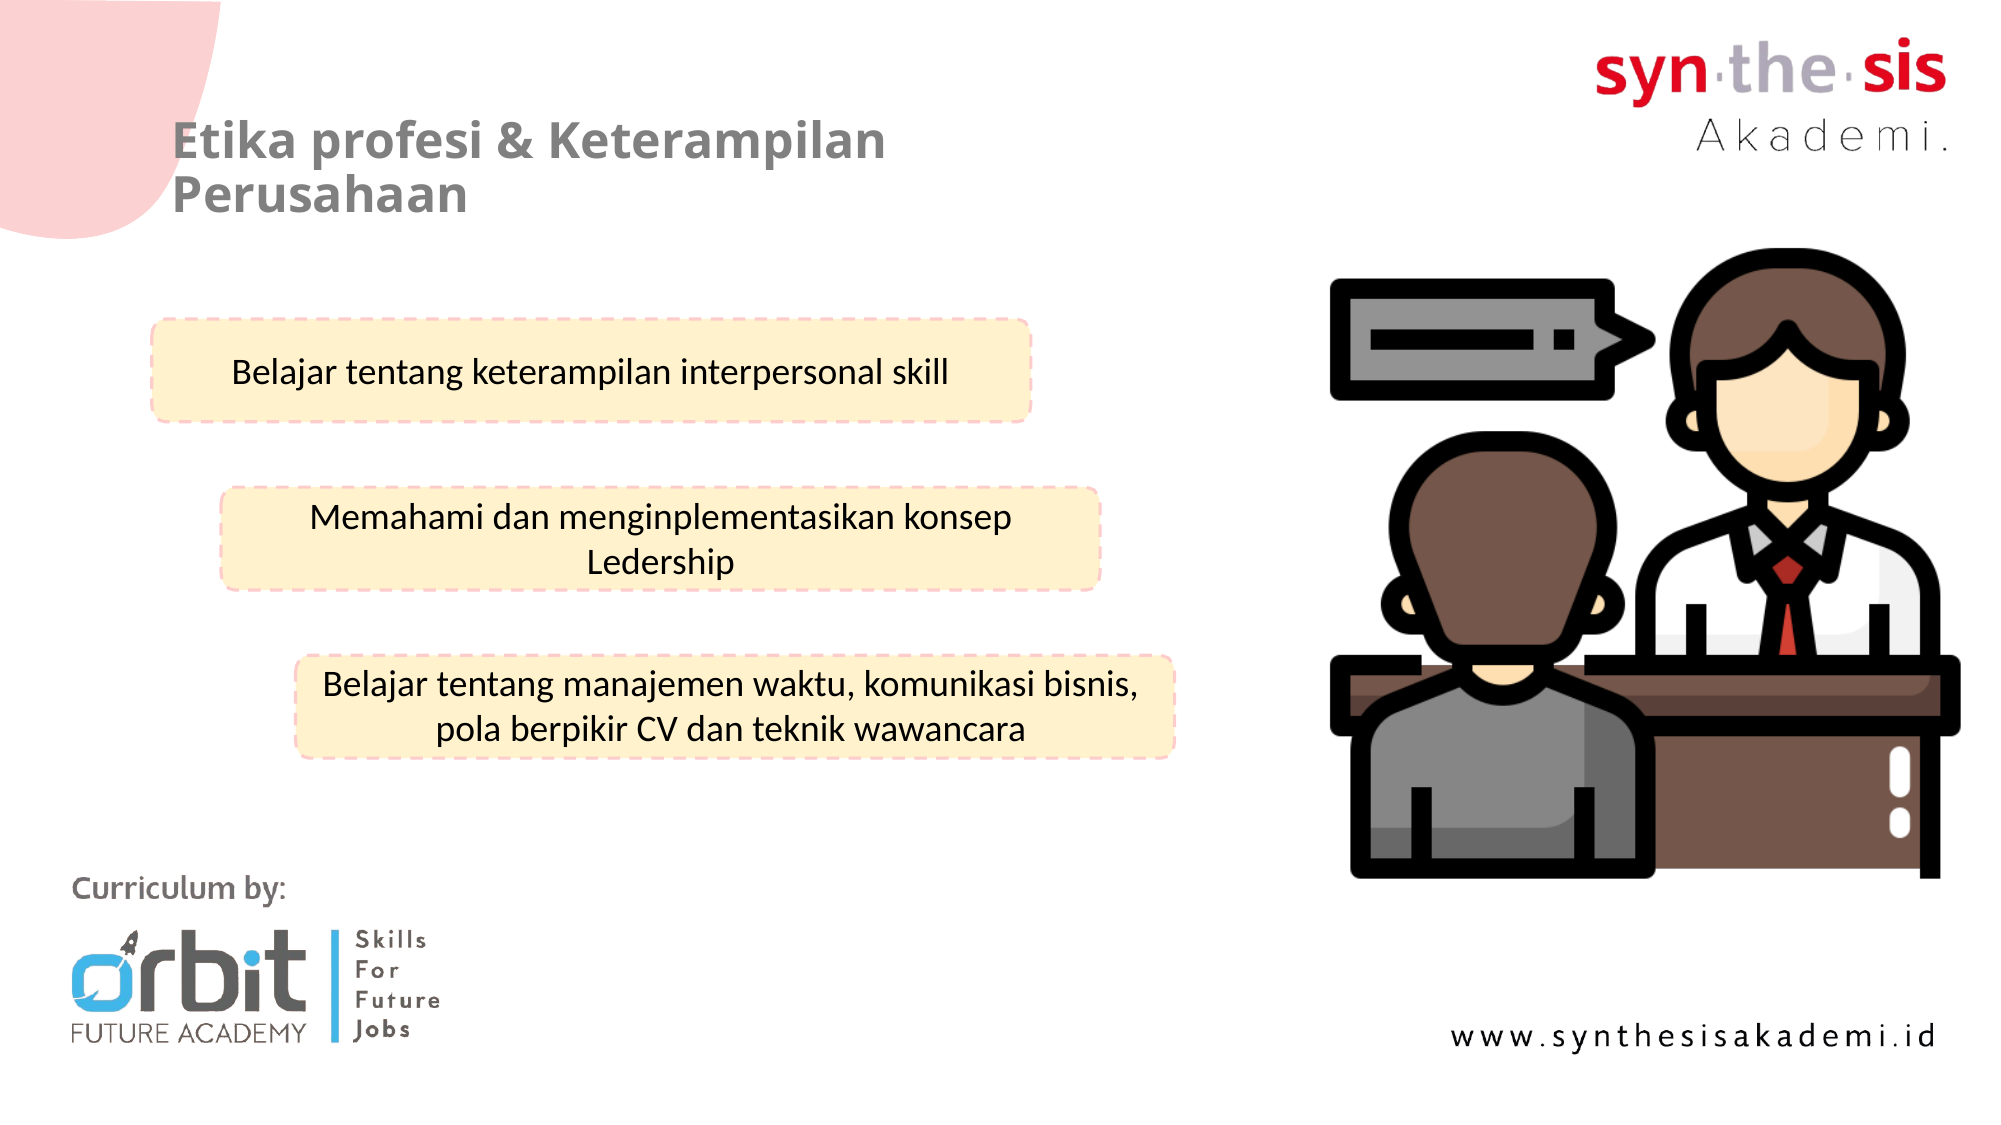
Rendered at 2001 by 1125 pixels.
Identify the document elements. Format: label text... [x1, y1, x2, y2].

picture [59, 851, 451, 1077]
text_box [300, 754, 1170, 759]
picture [1435, 979, 1950, 1099]
picture [1320, 238, 1971, 889]
picture [1589, 29, 1950, 165]
picture [0, 0, 221, 239]
text_box Etika profesi & Keterampilan Perusahaan [221, 67, 1031, 239]
text_box Belajar tentang keterampilan interpersonal skill [150, 320, 1031, 420]
text_box Memahami dan menginplementasikan konsep Ledership [220, 487, 1102, 587]
text_box Belajar tentang manajemen waktu, komunikasi bisnis, pola berpikir CV dan teknik wawancara [291, 655, 1172, 754]
